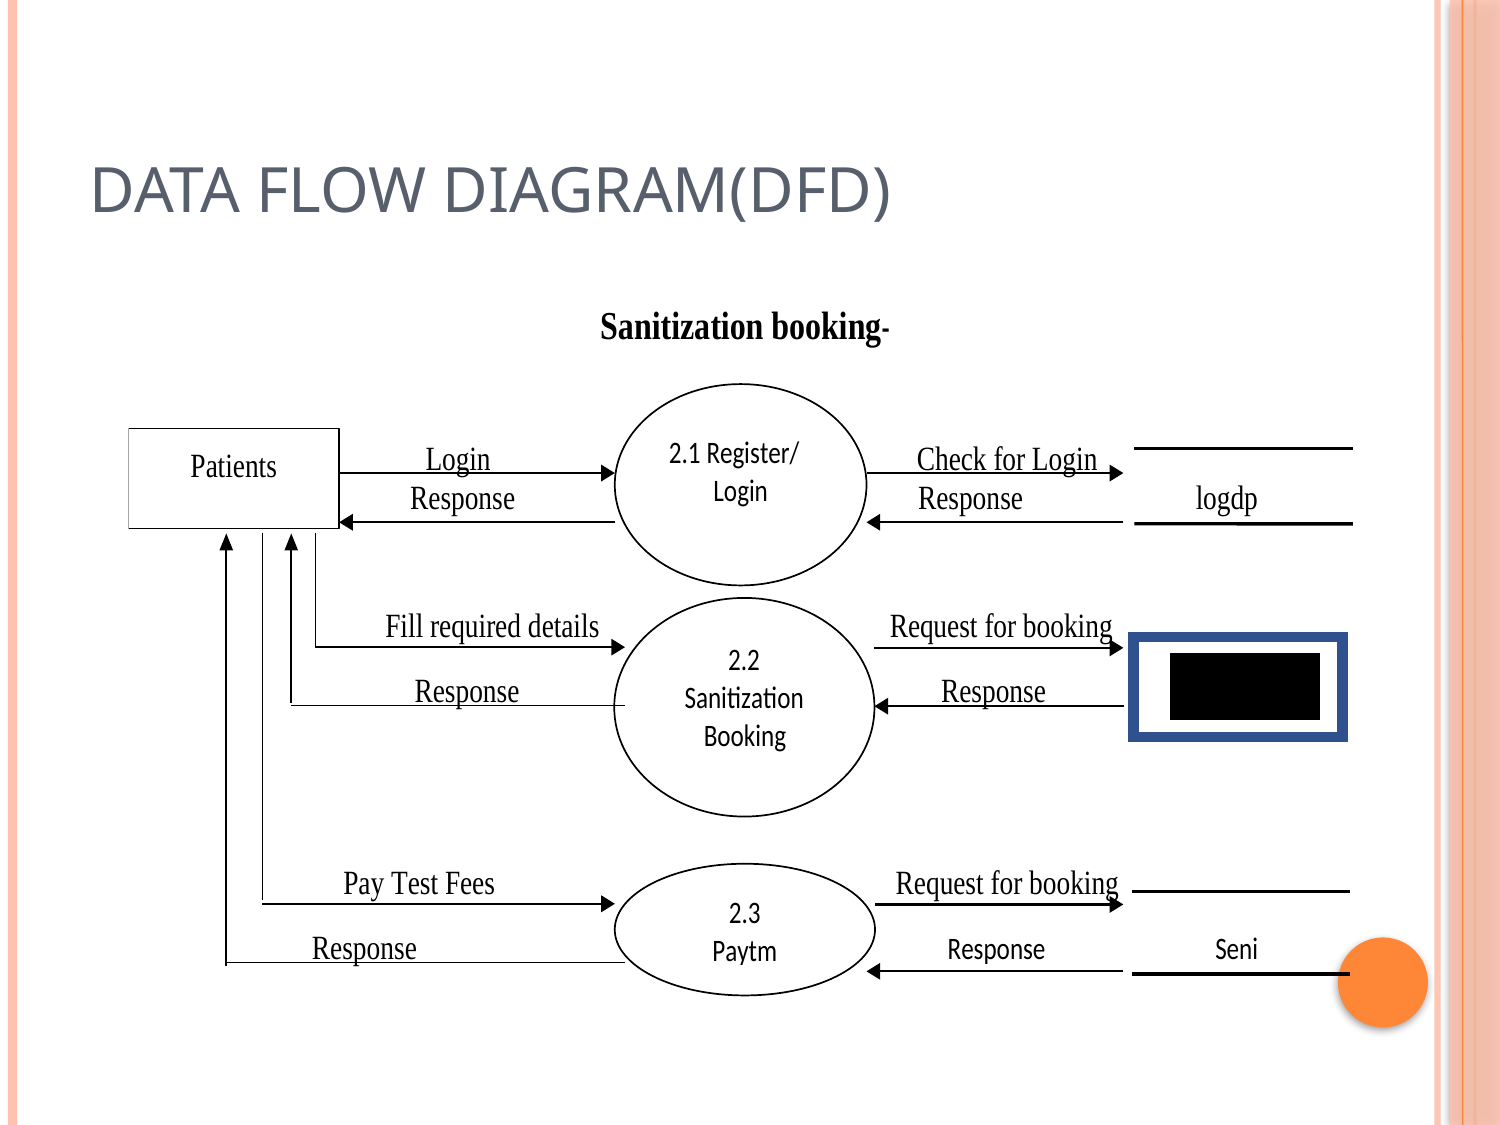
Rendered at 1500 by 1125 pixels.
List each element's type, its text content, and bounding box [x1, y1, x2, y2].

title Data Flow Diagram(DFD) [75, 45, 1300, 233]
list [127, 302, 1354, 1001]
